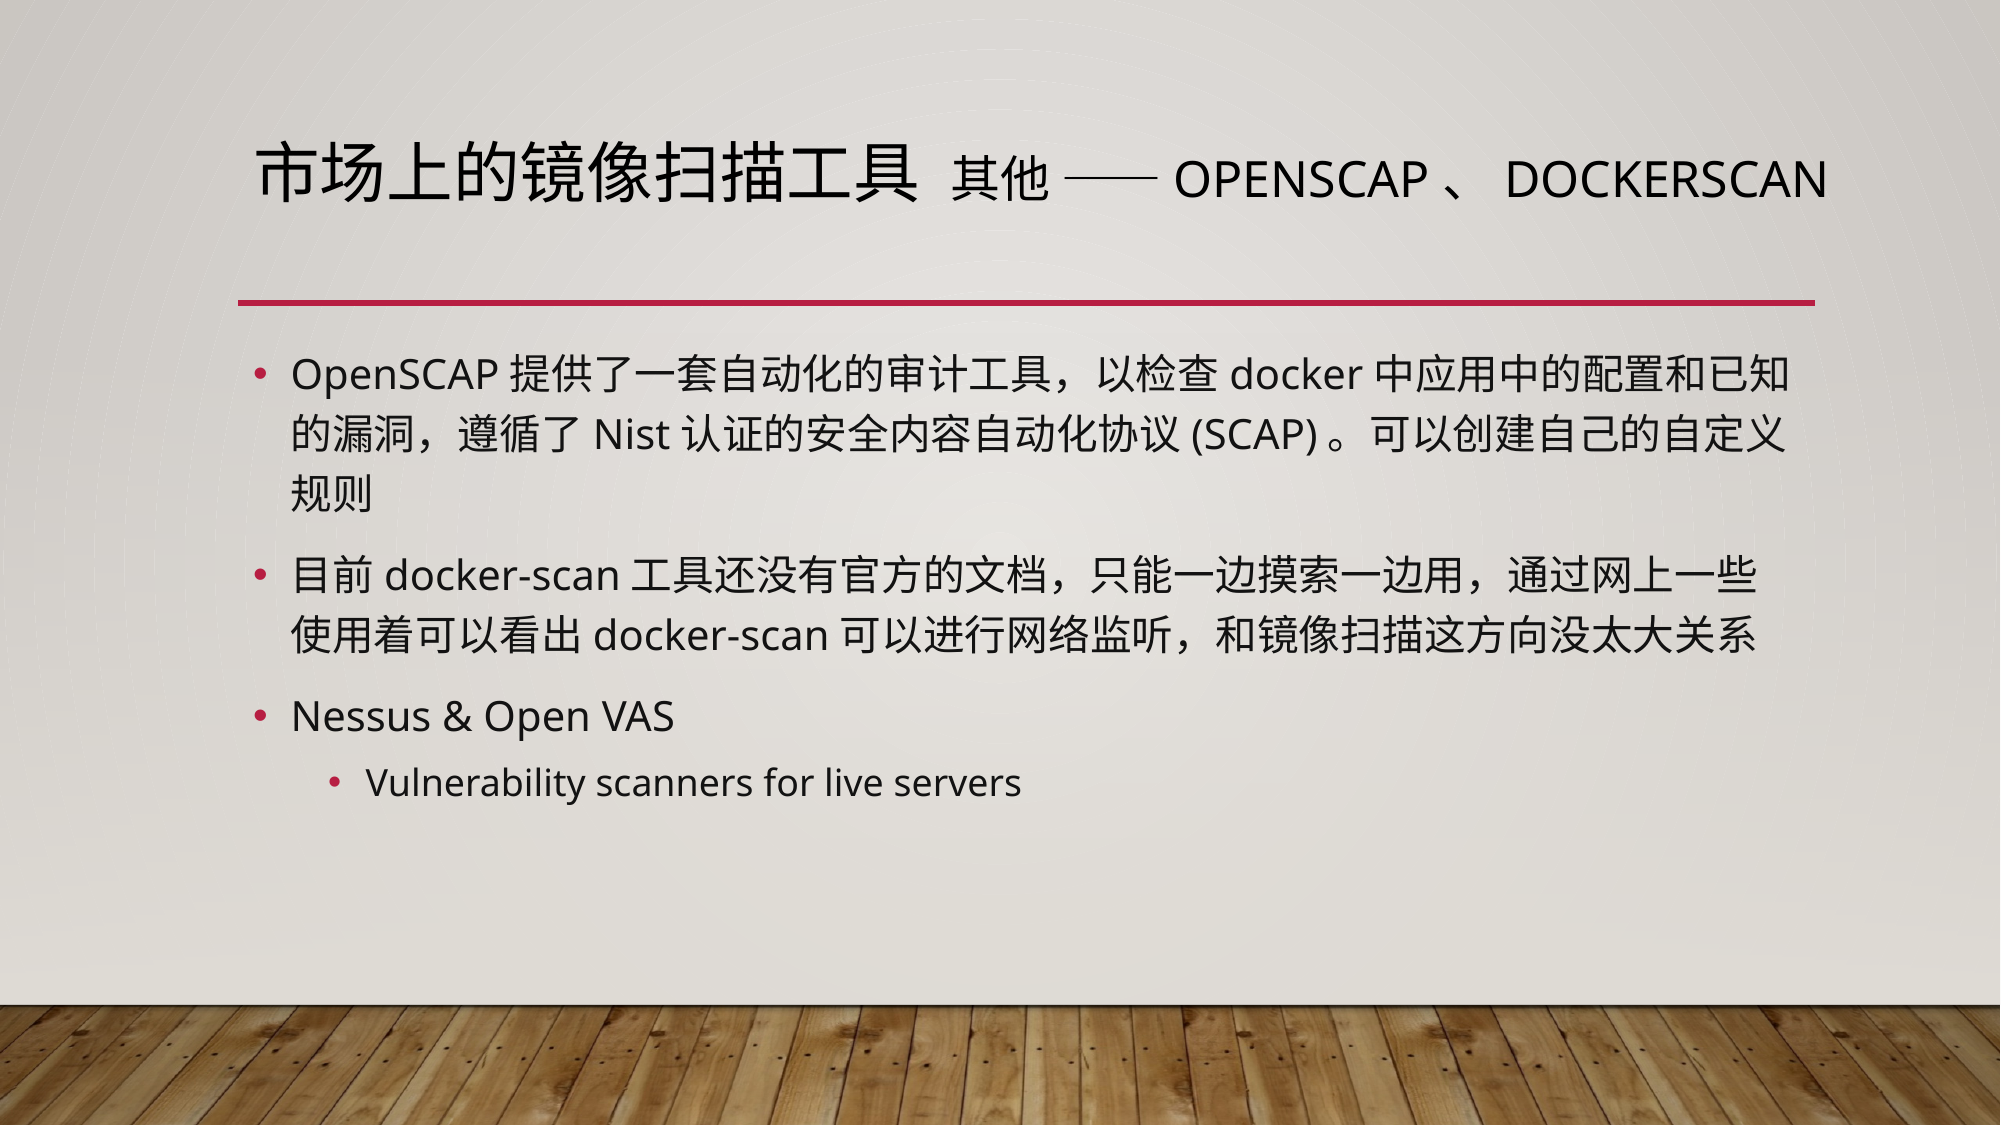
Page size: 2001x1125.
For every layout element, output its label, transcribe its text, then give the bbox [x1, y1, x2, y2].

picture [0, 1005, 2000, 1125]
title 市场上的镜像扫描工具 其他 ——OpenSCAP、DockerScan [238, 131, 1936, 305]
list OpenSCAP提供了一套自动化的审计工具，以检查docker中应用中的配置和已知的漏洞，遵循了Nist认证的安全内容自动化协议(SCAP)。可以创建自己的自定义规则 目前docker-scan工具还没有官方的文档，只能一边摸索一边用，通过网上一些使用着可以看出docker-scan可以进行网络监听，和镜像扫描这方向没太大关系 Nessus & Open VAS Vulnerability scanners for live servers [238, 330, 1814, 897]
